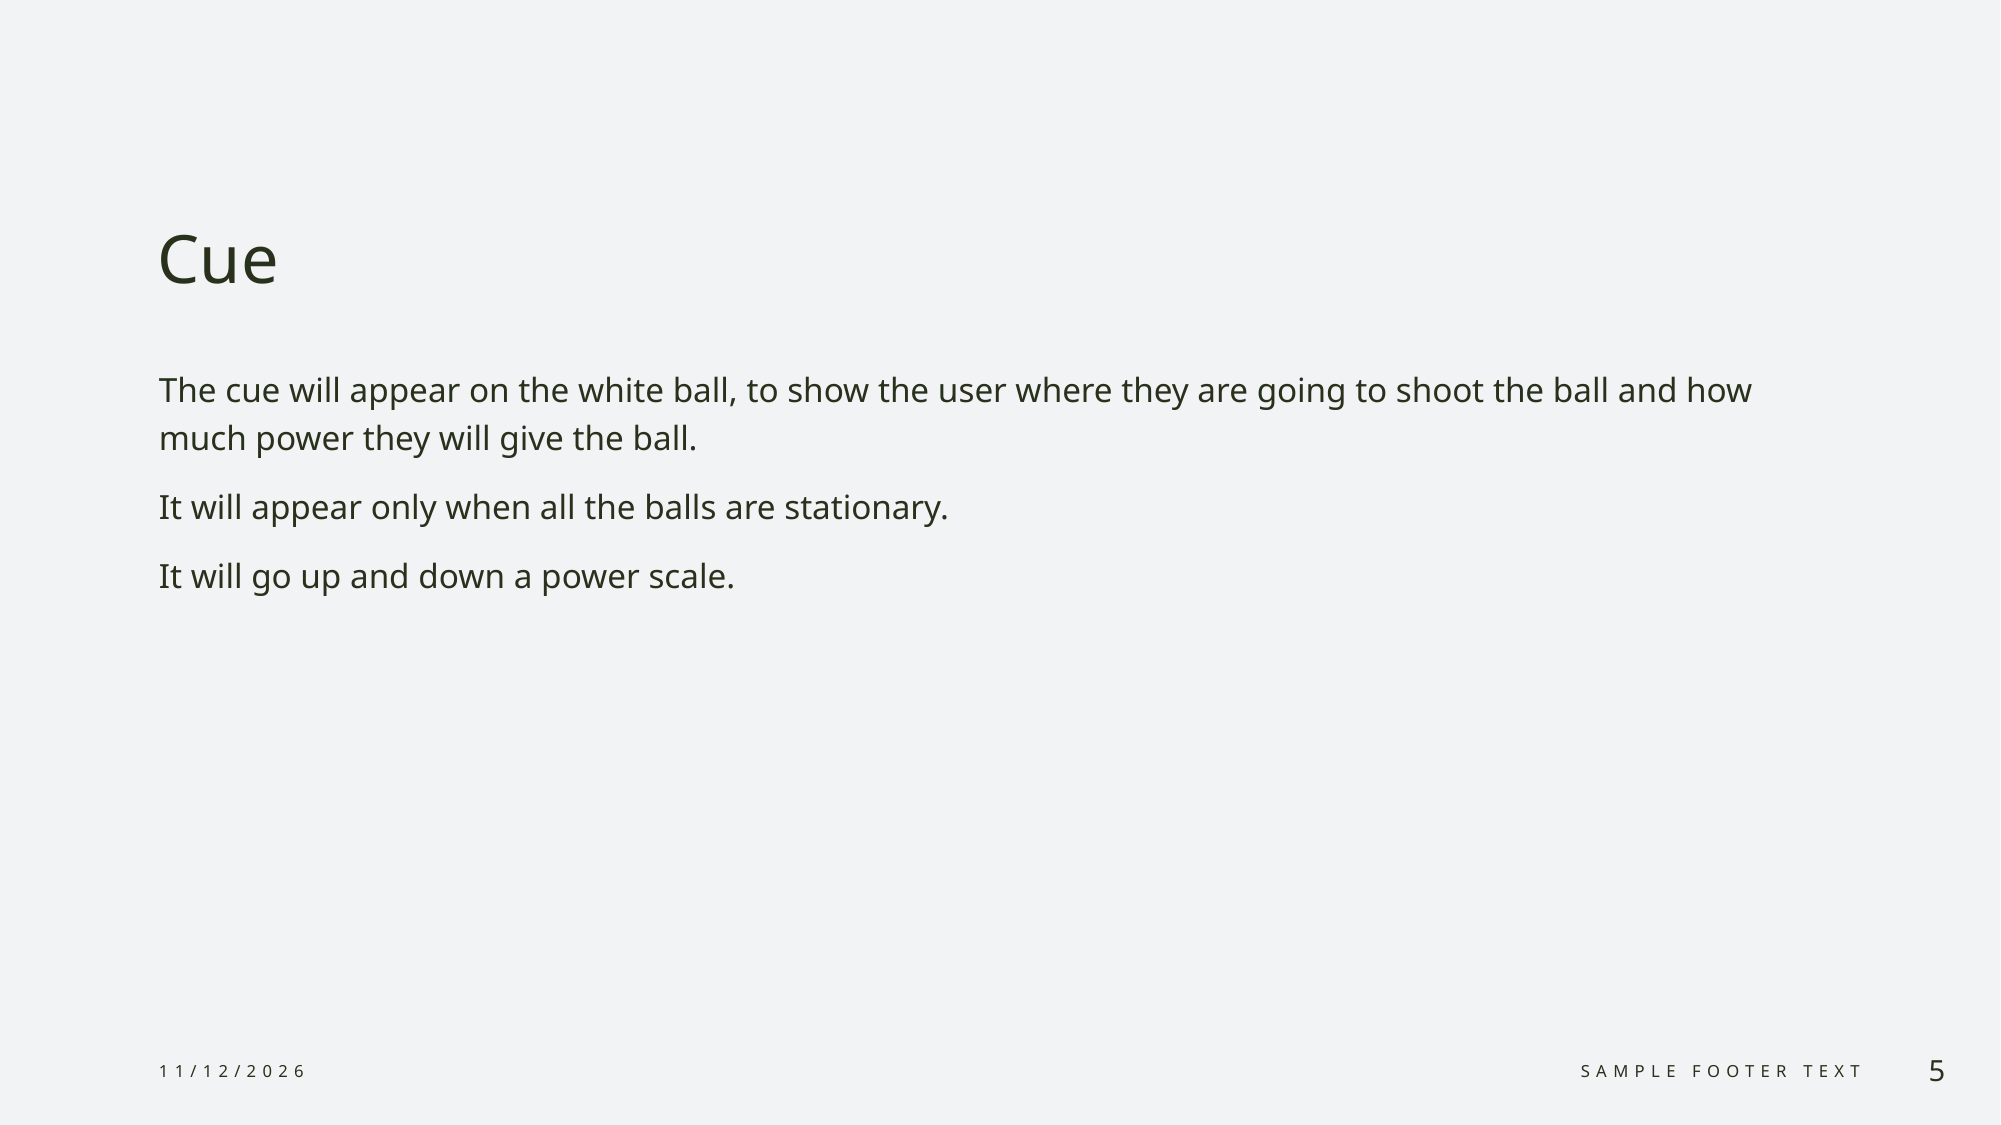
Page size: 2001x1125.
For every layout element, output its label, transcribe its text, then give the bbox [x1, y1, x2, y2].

list The cue will appear on the white ball, to show the user where they are going to shoot the ball and how much power they will give the ball. It will appear only when all the balls are stationary. It will go up and down a power scale. [143, 353, 1857, 995]
title Cue [142, 96, 1858, 305]
footer Sample Footer Text [1170, 1042, 1875, 1103]
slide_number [143, 1042, 594, 1103]
slide_number 5 [1875, 1042, 1961, 1103]
